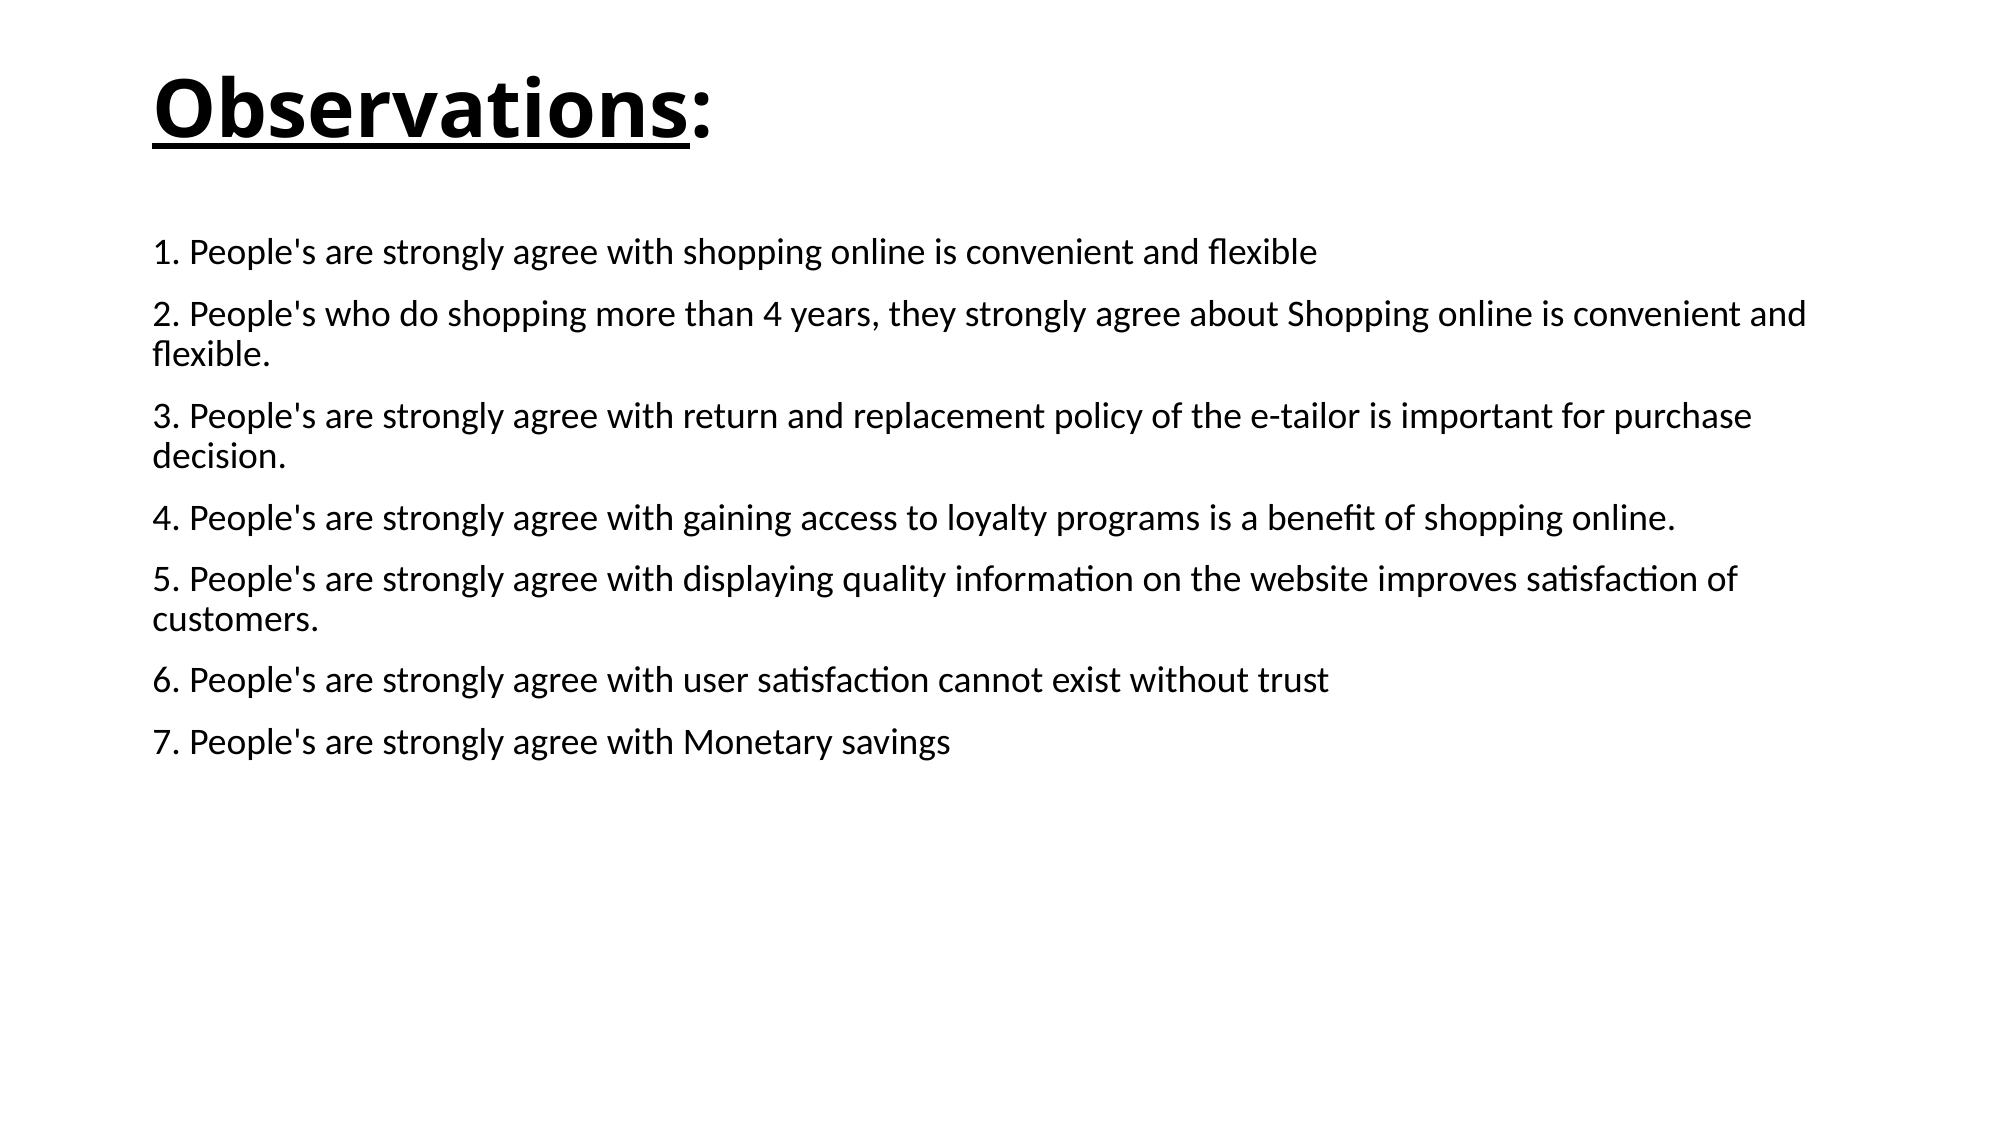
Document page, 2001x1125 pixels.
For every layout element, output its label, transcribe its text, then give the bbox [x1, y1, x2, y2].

title Observations: [137, 59, 1863, 163]
list 1. People's are strongly agree with shopping online is convenient and flexible 2. People's who do shopping more than 4 years, they strongly agree about Shopping online is convenient and flexible. 3. People's are strongly agree with return and replacement policy of the e-tailor is important for purchase decision. 4. People's are strongly agree with gaining access to loyalty programs is a benefit of shopping online. 5. People's are strongly agree with displaying quality information on the website improves satisfaction of customers. 6. People's are strongly agree with user satisfaction cannot exist without trust 7. People's are strongly agree with Monetary savings [137, 225, 1863, 1066]
